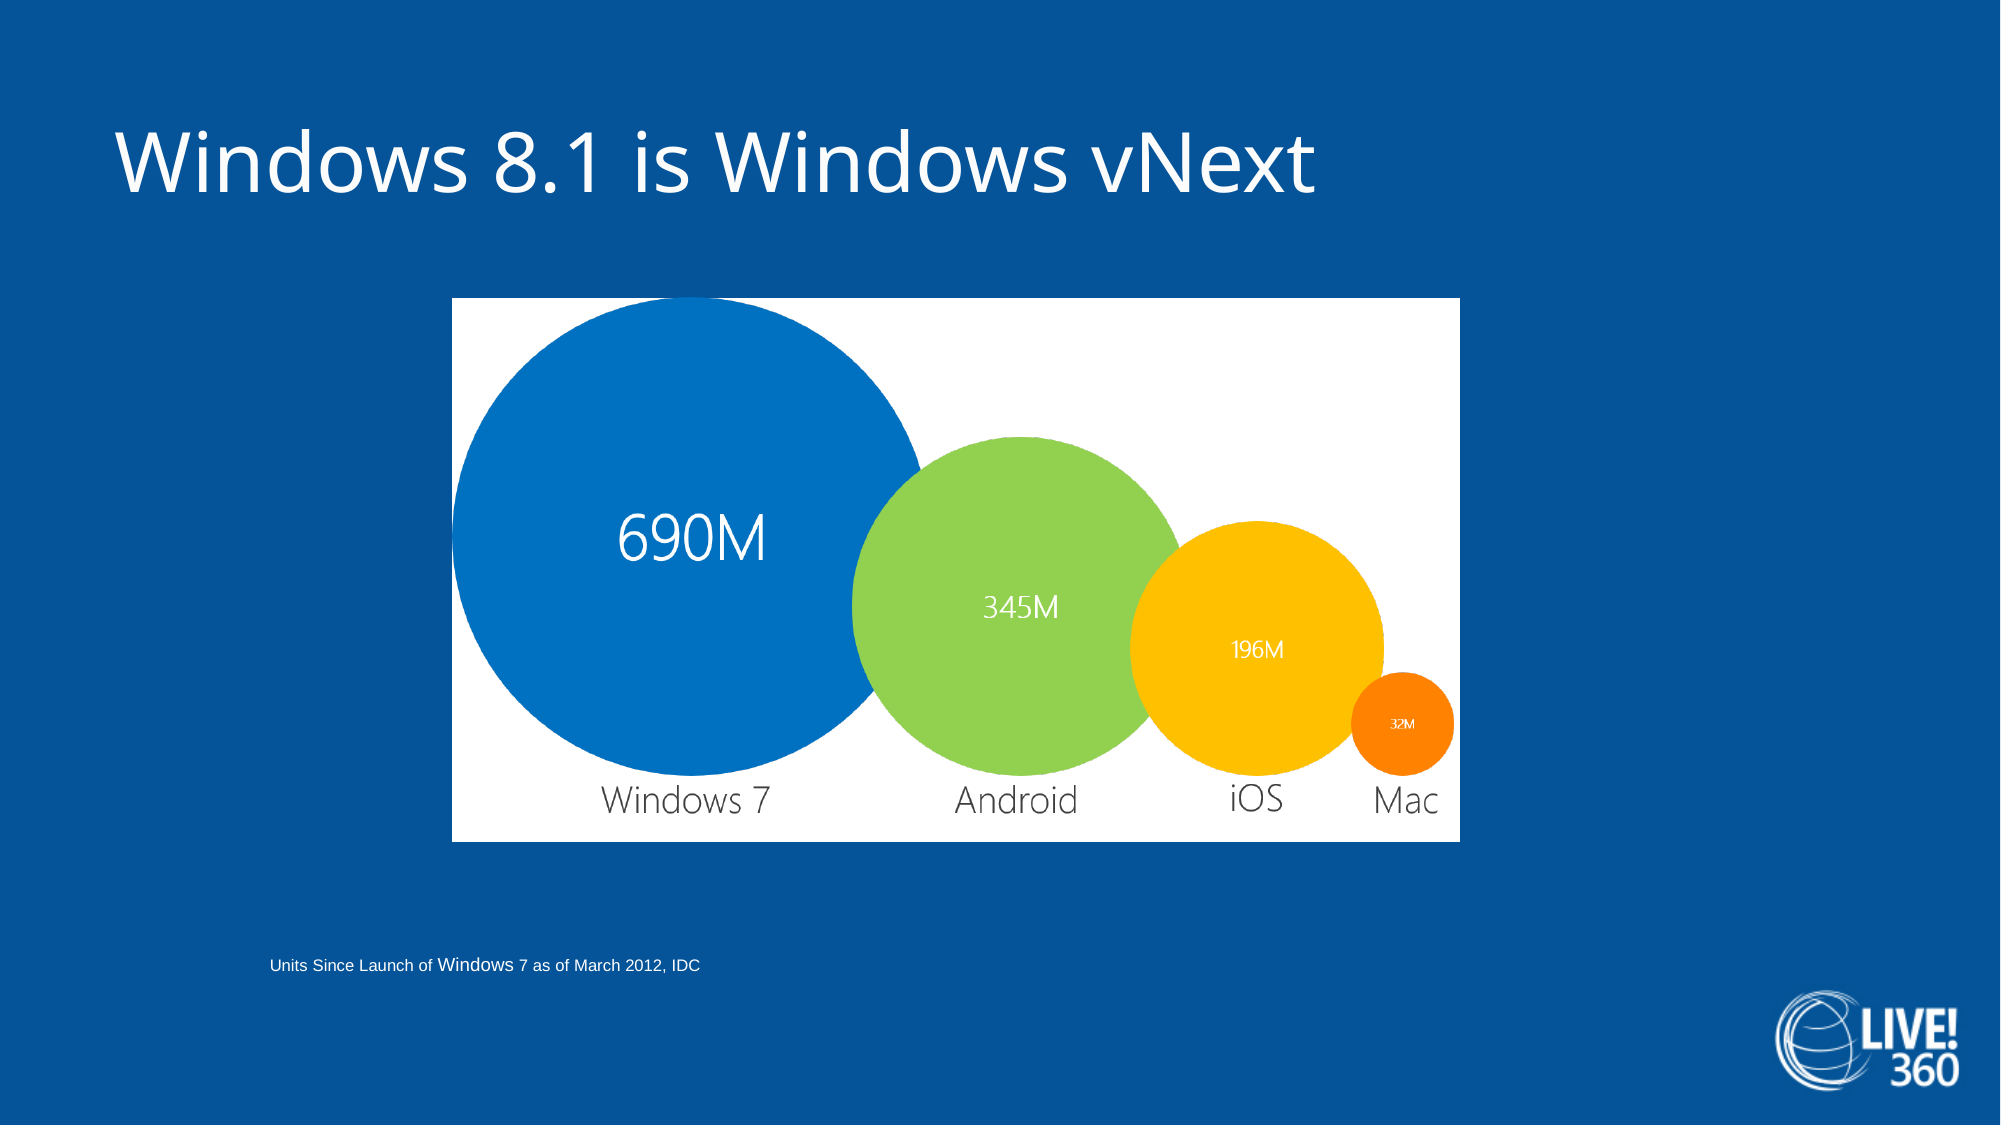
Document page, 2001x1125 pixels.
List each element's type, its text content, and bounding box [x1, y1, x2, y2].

text_box Units Since Launch of Windows 7 as of March 2012, IDC [269, 952, 701, 976]
title Windows 8.1 is Windows vNext [99, 21, 1900, 217]
picture [0, 0, 2001, 1125]
